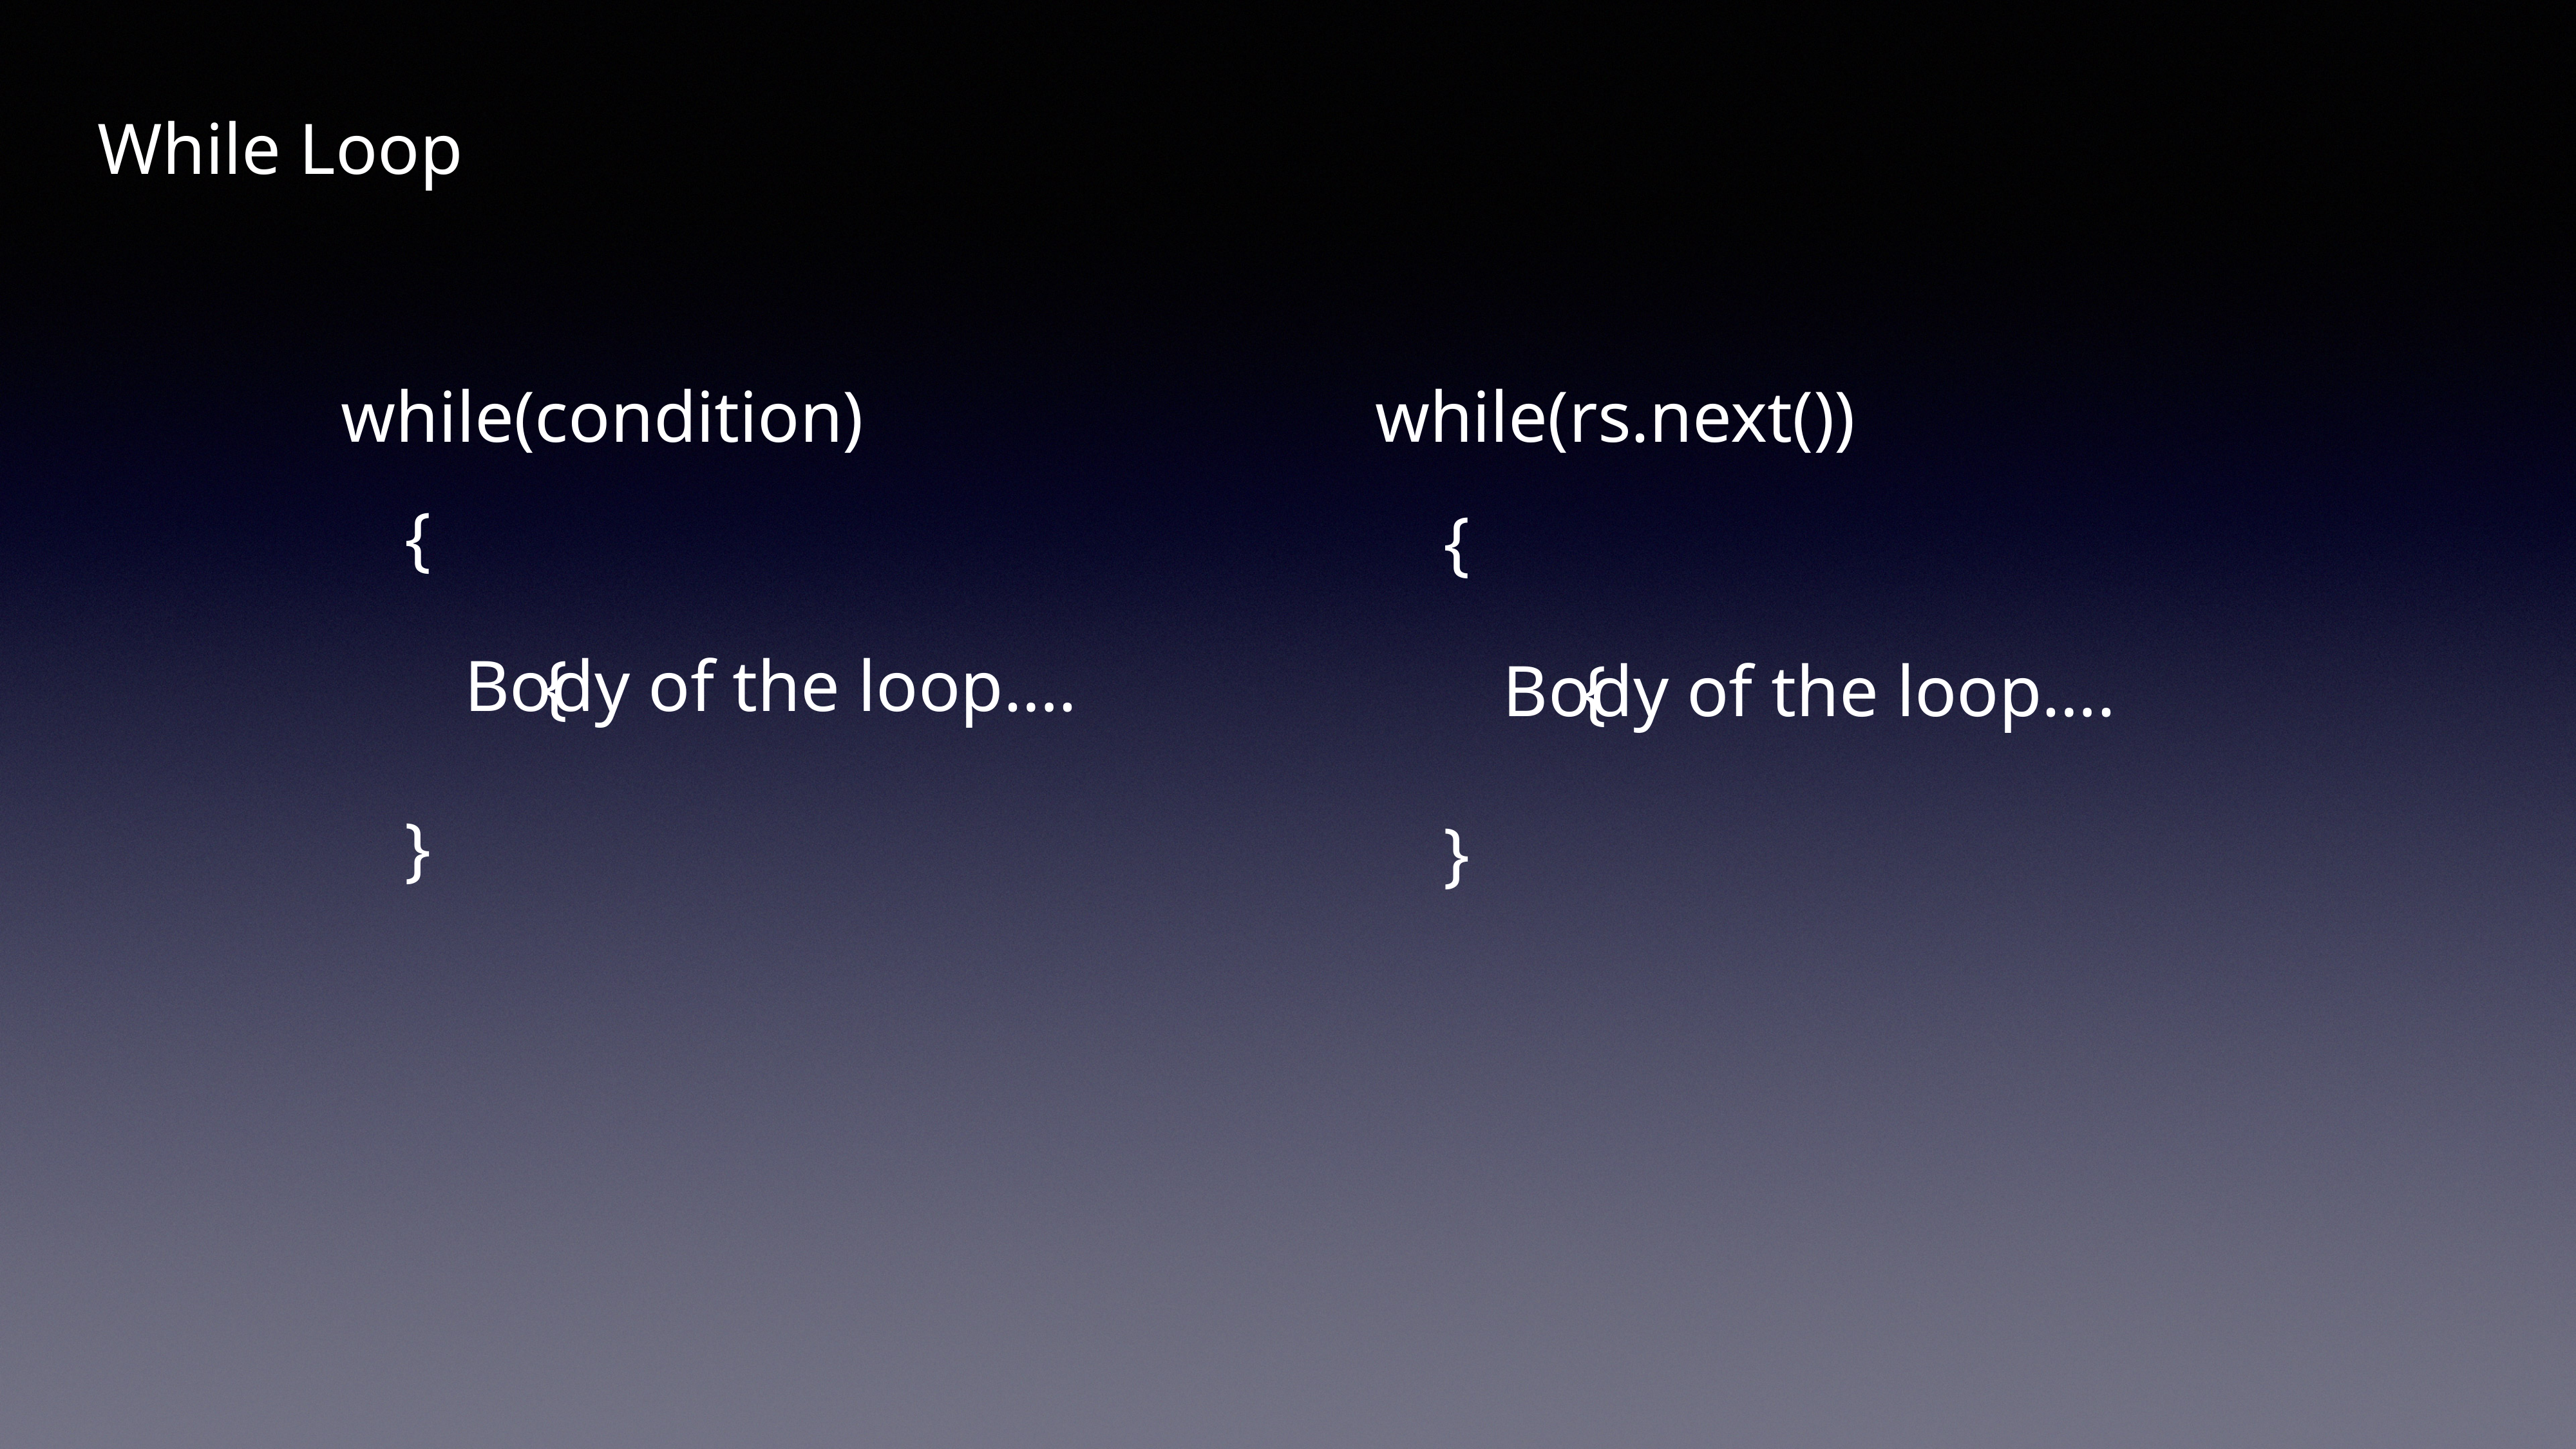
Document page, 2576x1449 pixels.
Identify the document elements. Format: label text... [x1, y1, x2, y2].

picture [0, 0, 2576, 1449]
text_box While Loop [92, 99, 469, 194]
text_box { [1437, 493, 1475, 587]
text_box Body of the loop…. [1497, 641, 2122, 736]
text_box Body of the loop…. [459, 636, 1083, 731]
text_box } [1437, 804, 1475, 898]
text_box while(condition) [336, 367, 870, 462]
text_box } [399, 799, 437, 893]
text_box { [399, 488, 437, 582]
text_box while(rs.next()) [1369, 367, 1862, 462]
